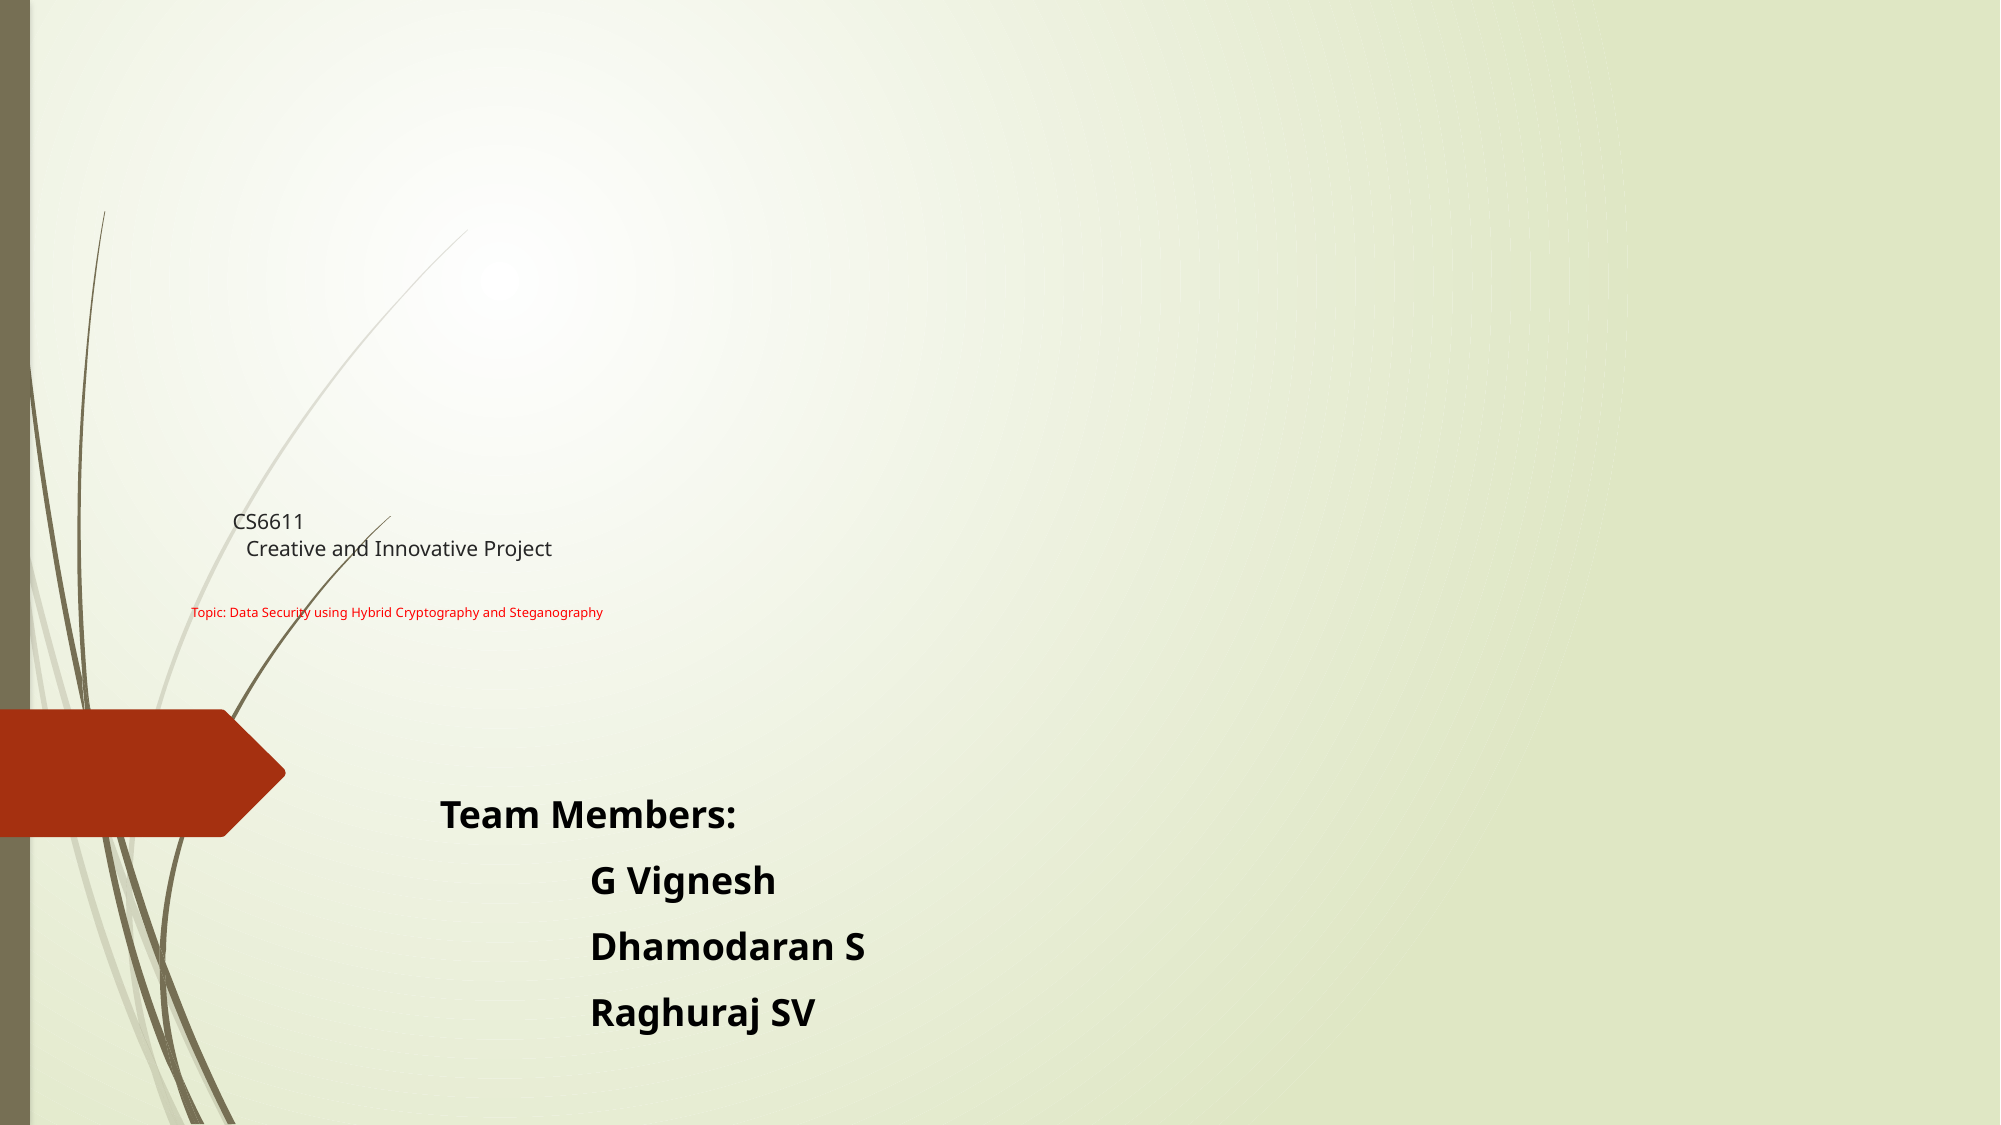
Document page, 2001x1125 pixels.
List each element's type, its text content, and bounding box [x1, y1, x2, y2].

subtitle Team Members: G Vignesh Dhamodaran S Raghuraj SV [424, 783, 1888, 1052]
title CS6611 Creative and Innovative Project Topic: Data Security using Hybrid Cryptography and Steganography [176, 432, 2000, 661]
